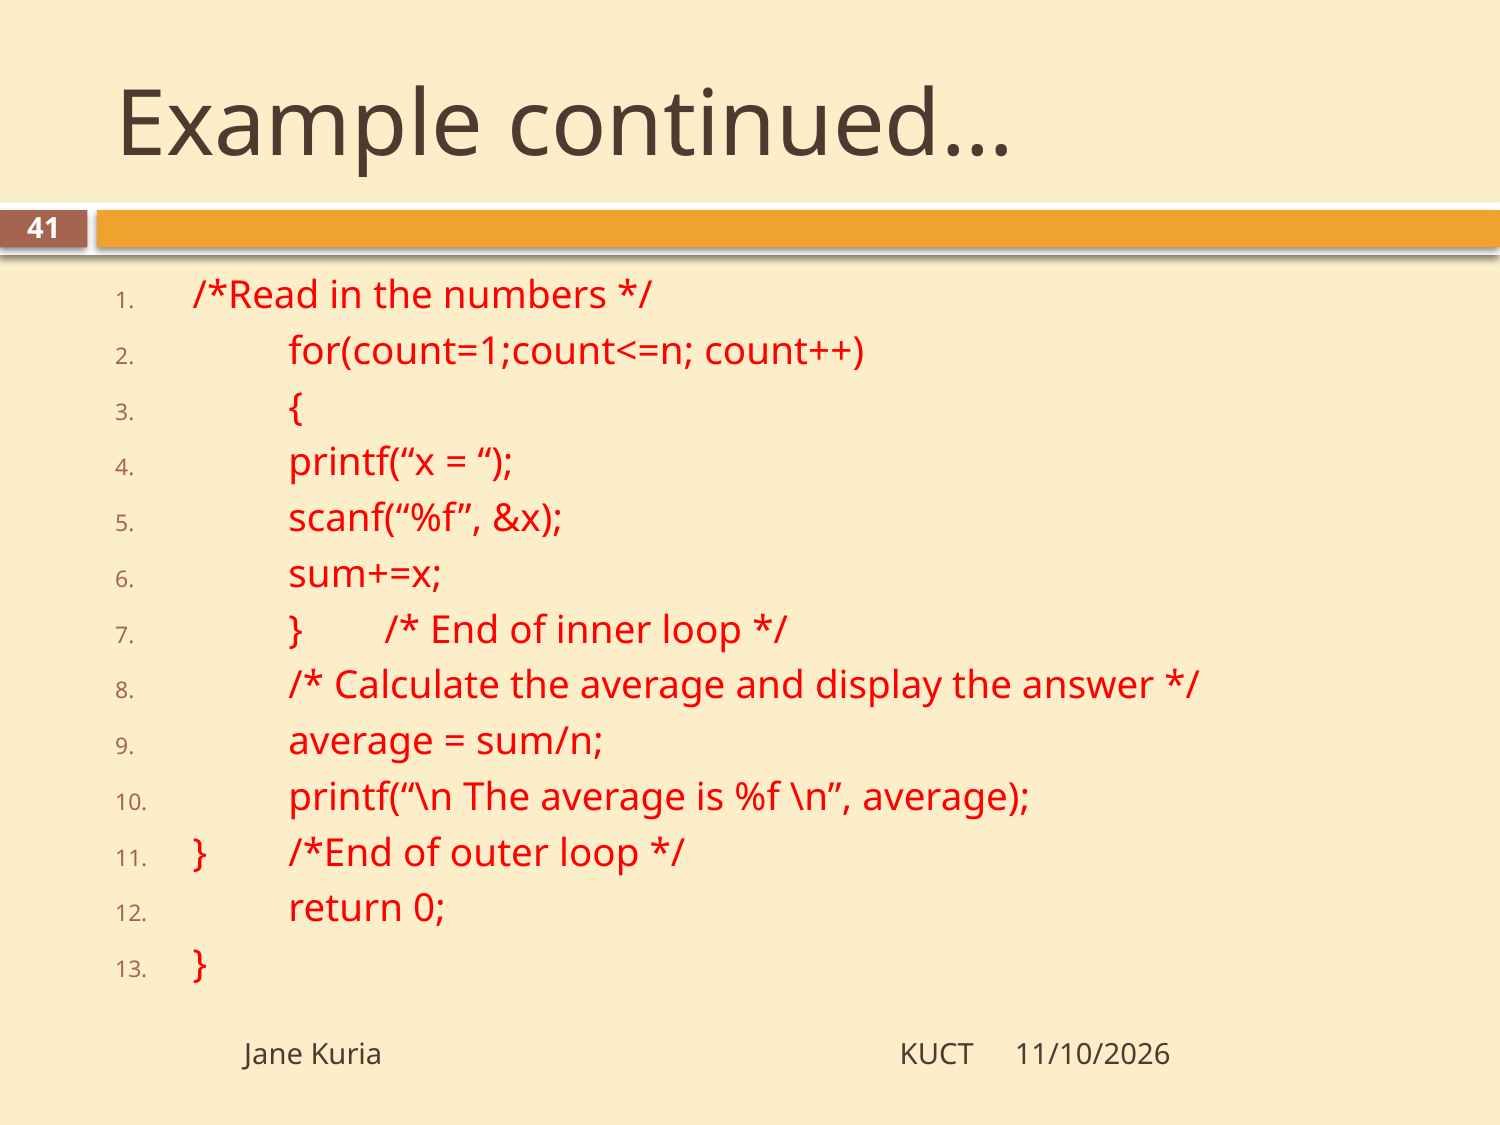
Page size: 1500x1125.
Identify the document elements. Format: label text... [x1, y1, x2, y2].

list /*Read in the numbers */ for(count=1;count<=n; count++) { printf(“x = “); scanf(“%f”, &x); sum+=x; } /* End of inner loop */ /* Calculate the average and display the answer */ average = sum/n; printf(“\n The average is %f \n”, average); } /*End of outer loop */ return 0; } [100, 262, 1438, 1000]
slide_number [999, 1025, 1438, 1085]
title Example continued… [100, 37, 1438, 200]
slide_number 41 [0, 208, 88, 249]
footer Jane Kuria KUCT [99, 1024, 990, 1085]
